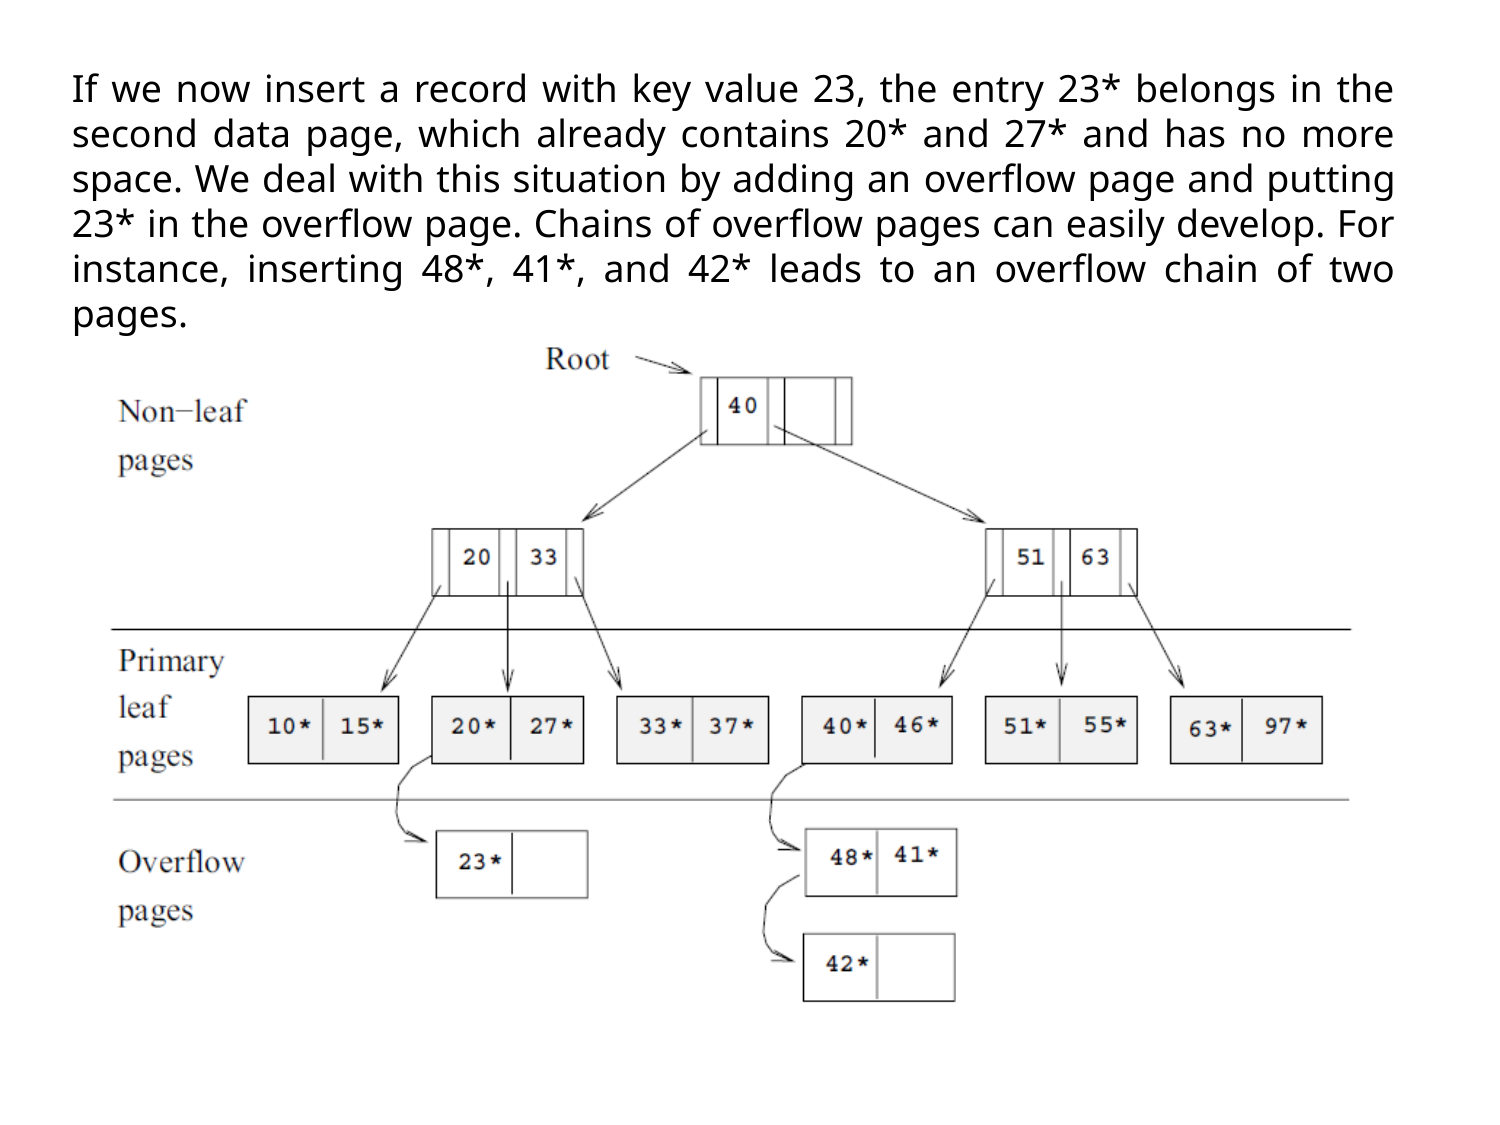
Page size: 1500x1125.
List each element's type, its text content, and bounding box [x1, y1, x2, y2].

picture [92, 336, 1396, 1024]
text_box If we now insert a record with key value 23, the entry 23* belongs in the second data page, which already contains 20* and 27* and has no more space. We deal with this situation by adding an overflow page and putting 23* in the overflow page. Chains of overflow pages can easily develop. For instance, inserting 48*, 41*, and 42* leads to an overflow chain of two pages. [57, 58, 1411, 343]
